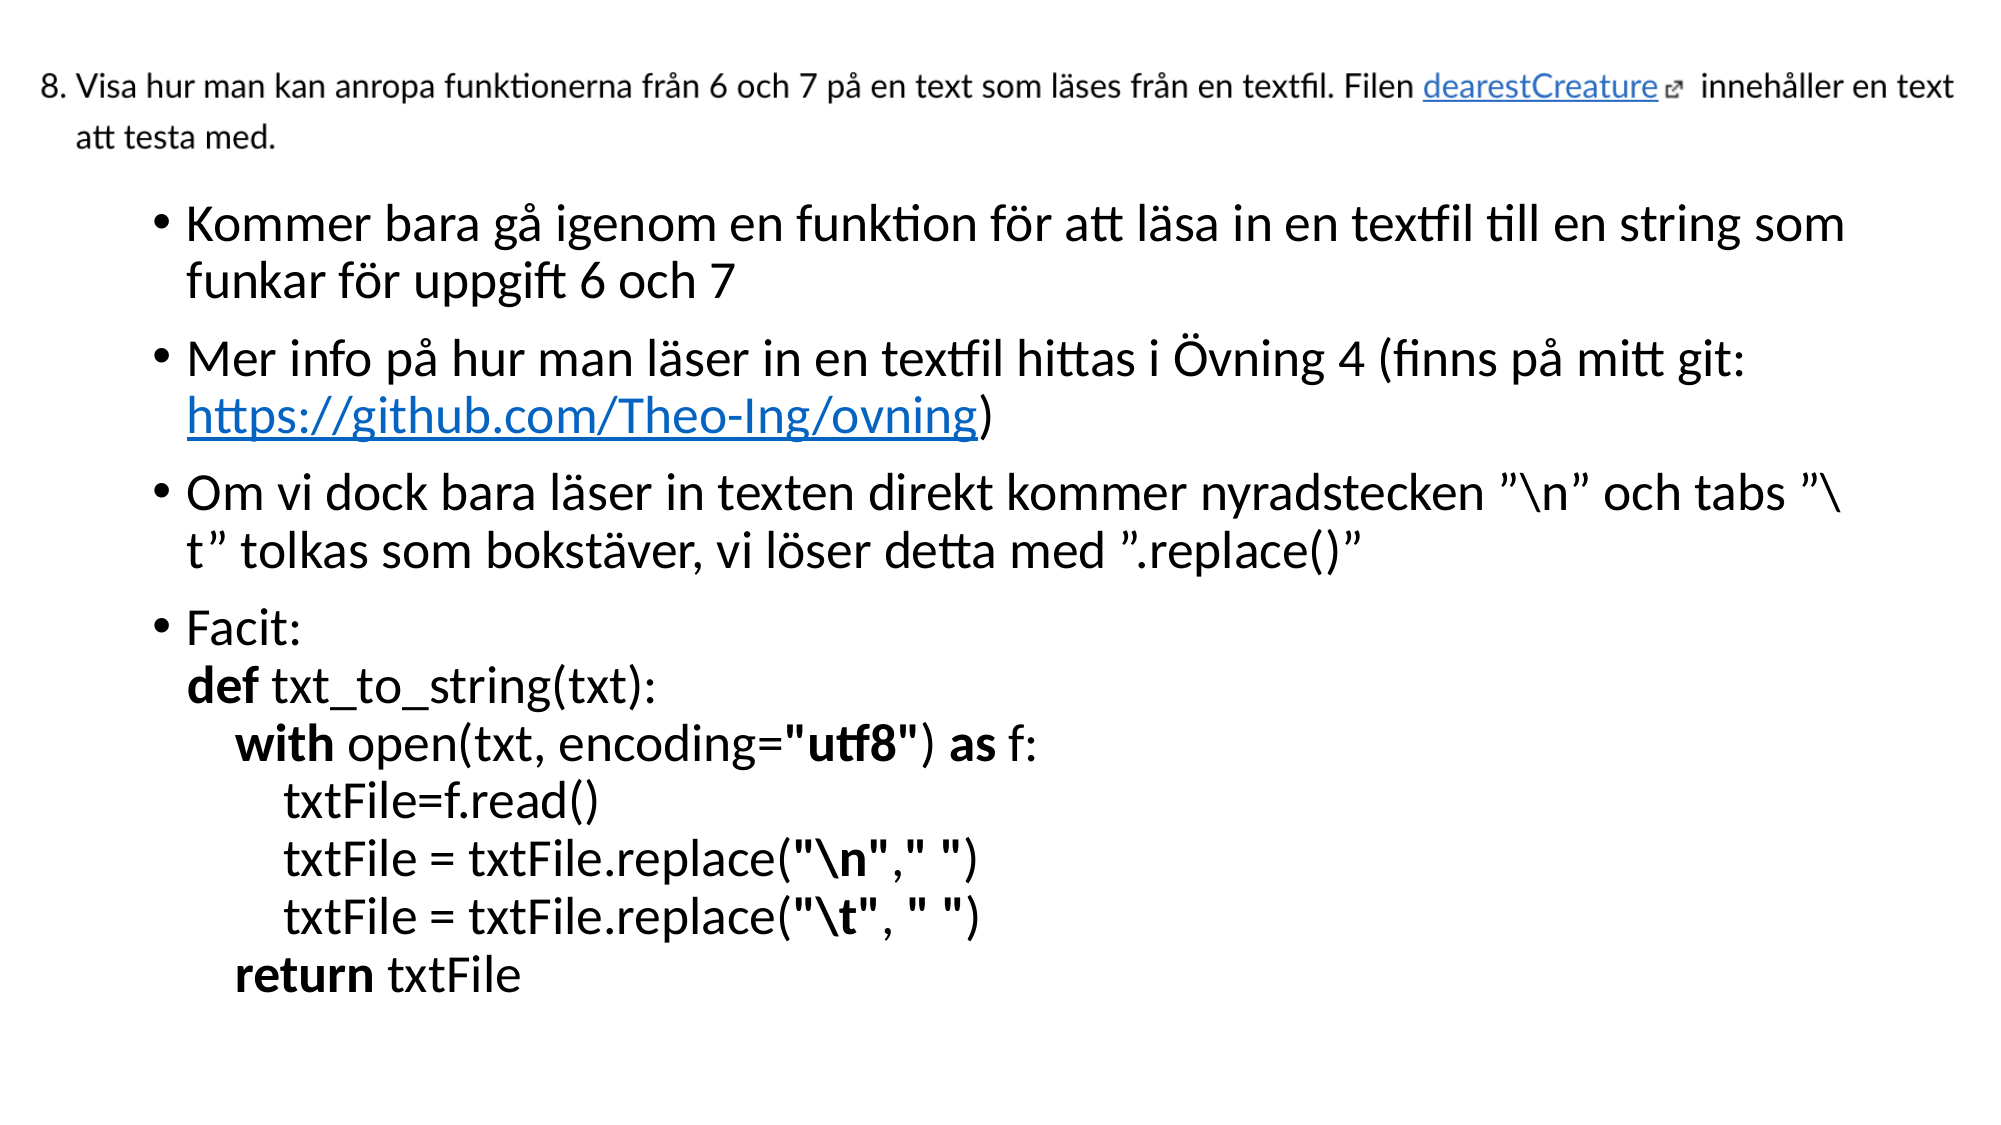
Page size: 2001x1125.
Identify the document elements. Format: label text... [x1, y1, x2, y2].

picture [34, 68, 1966, 155]
list Kommer bara gå igenom en funktion för att läsa in en textfil till en string som funkar för uppgift 6 och 7 Mer info på hur man läser in en textfil hittas i Övning 4 (finns på mitt git: https://github.com/Theo-Ing/ovning) Om vi dock bara läser in texten direkt kommer nyradstecken ”\n” och tabs ”\t” tolkas som bokstäver, vi löser detta med ”.replace()” Facit: def txt_to_string(txt): with open(txt, encoding="utf8") as f: txtFile=f.read() txtFile = txtFile.replace("\n"," ") txtFile = txtFile.replace("\t", " ") return txtFile [137, 187, 1863, 1014]
